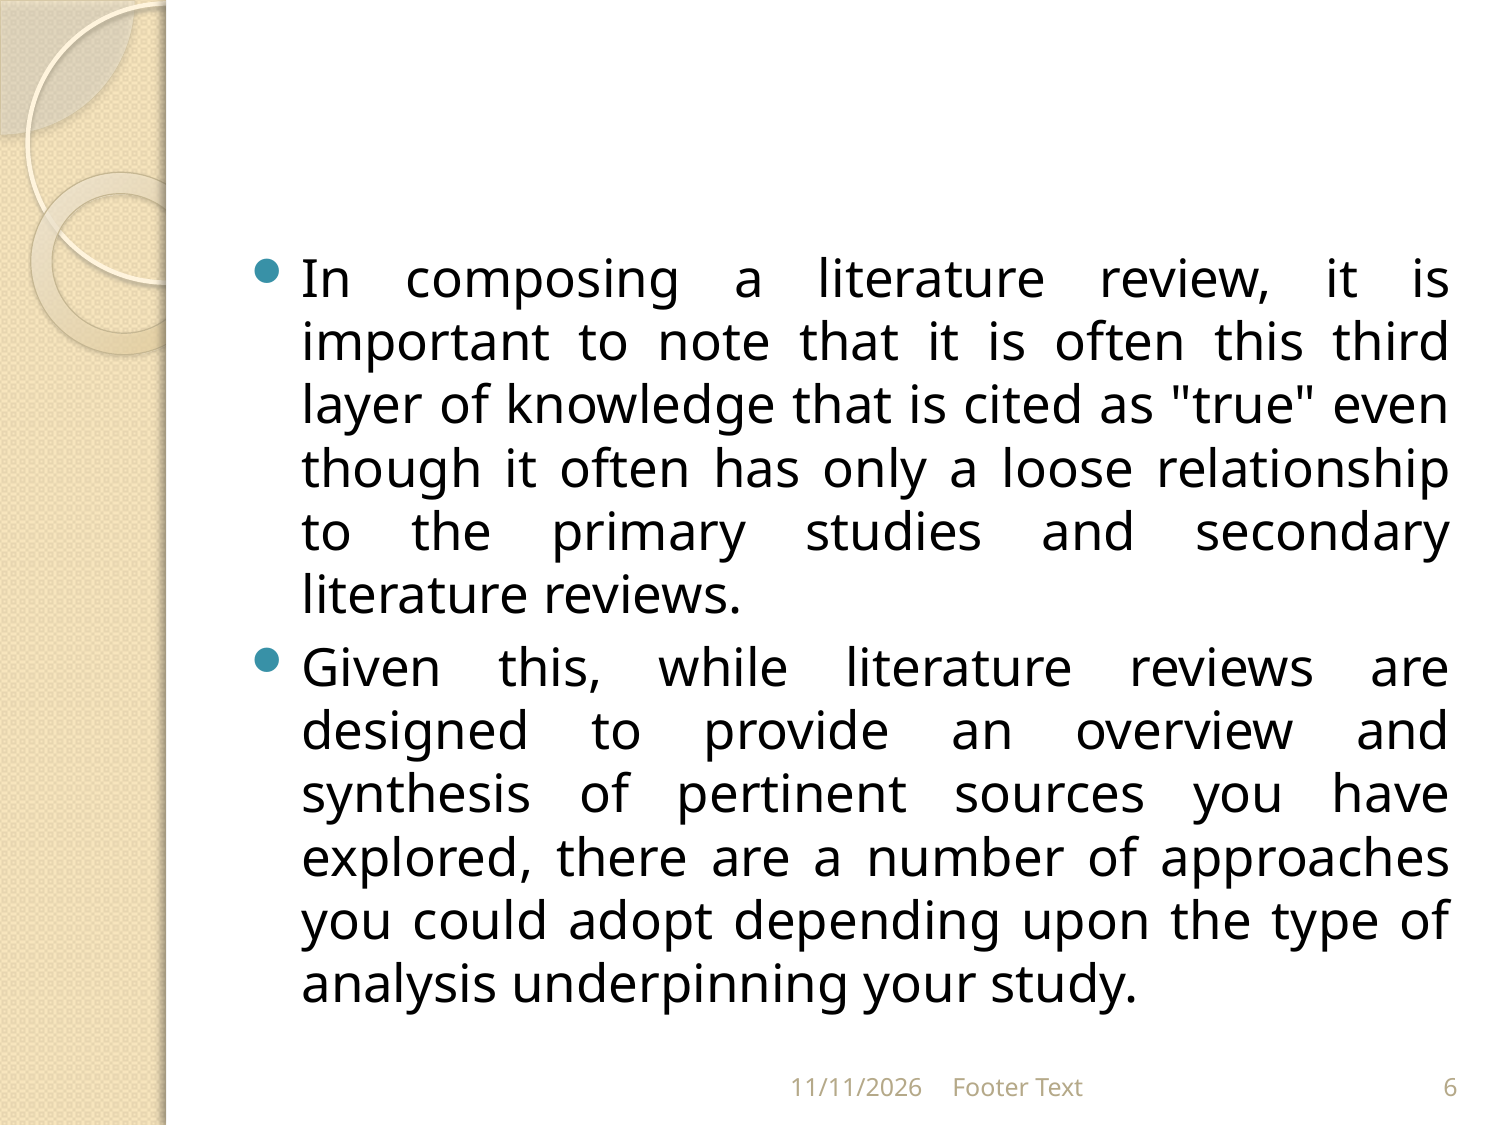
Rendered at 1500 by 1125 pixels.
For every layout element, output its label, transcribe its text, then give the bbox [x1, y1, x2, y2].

slide_number 6 [1413, 1034, 1488, 1113]
list In composing a literature review, it is important to note that it is often this third layer of knowledge that is cited as "true" even though it often has only a loose relationship to the primary studies and secondary literature reviews. Given this, while literature reviews are designed to provide an overview and synthesis of pertinent sources you have explored, there are a number of approaches you could adopt depending upon the type of analysis underpinning your study. [235, 237, 1466, 1025]
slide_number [587, 1034, 937, 1113]
footer Footer Text [937, 1034, 1413, 1113]
